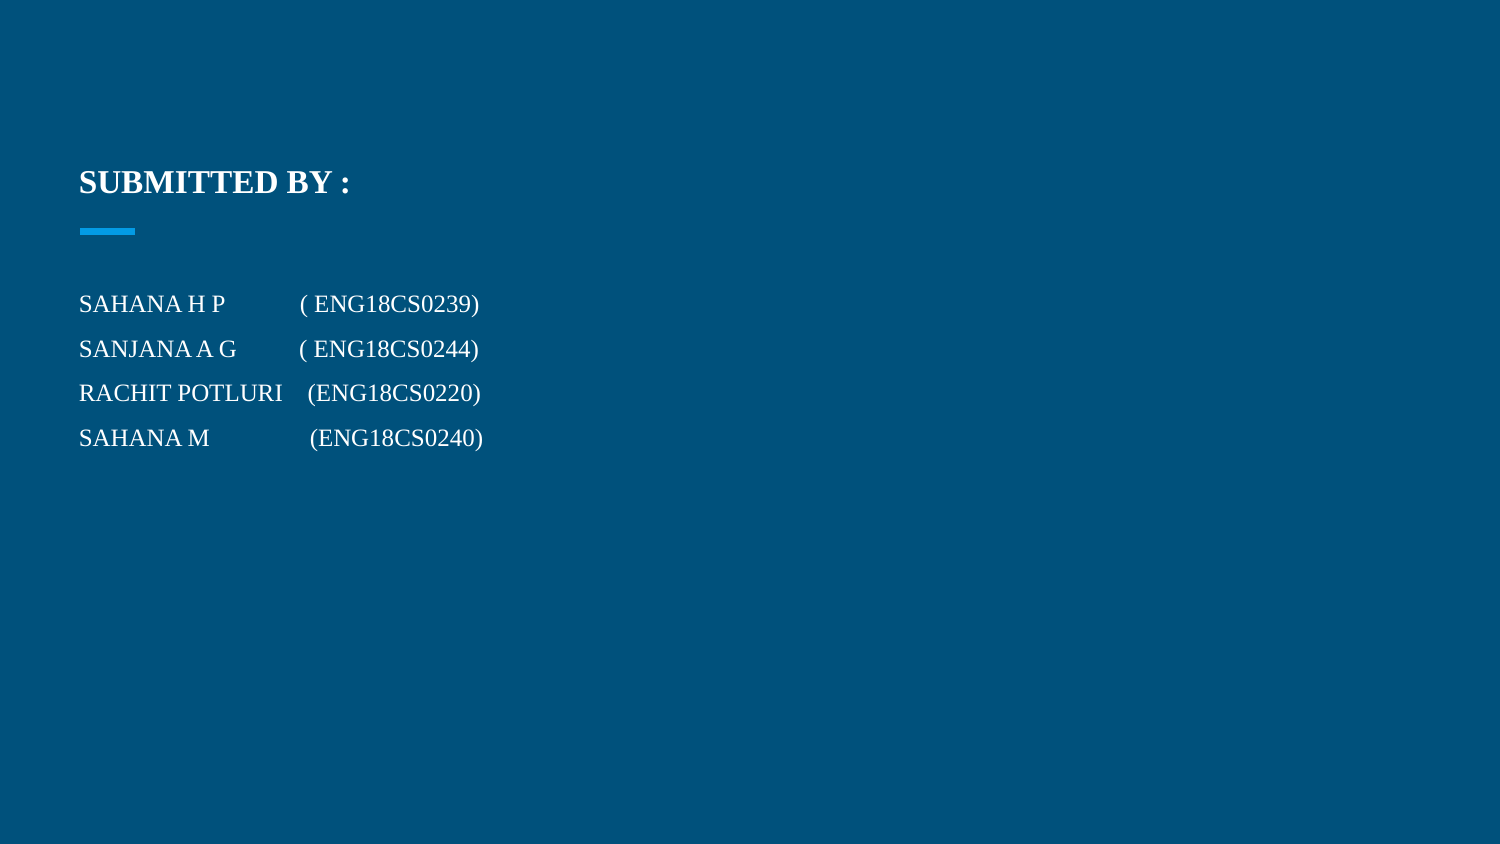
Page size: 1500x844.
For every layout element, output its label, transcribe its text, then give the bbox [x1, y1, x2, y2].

list SAHANA H P ( ENG18CS0239) SANJANA A G ( ENG18CS0244) RACHIT POTLURI (ENG18CS0220) SAHANA M (ENG18CS0240) [63, 257, 525, 702]
title SUBMITTED BY : [63, 91, 525, 216]
